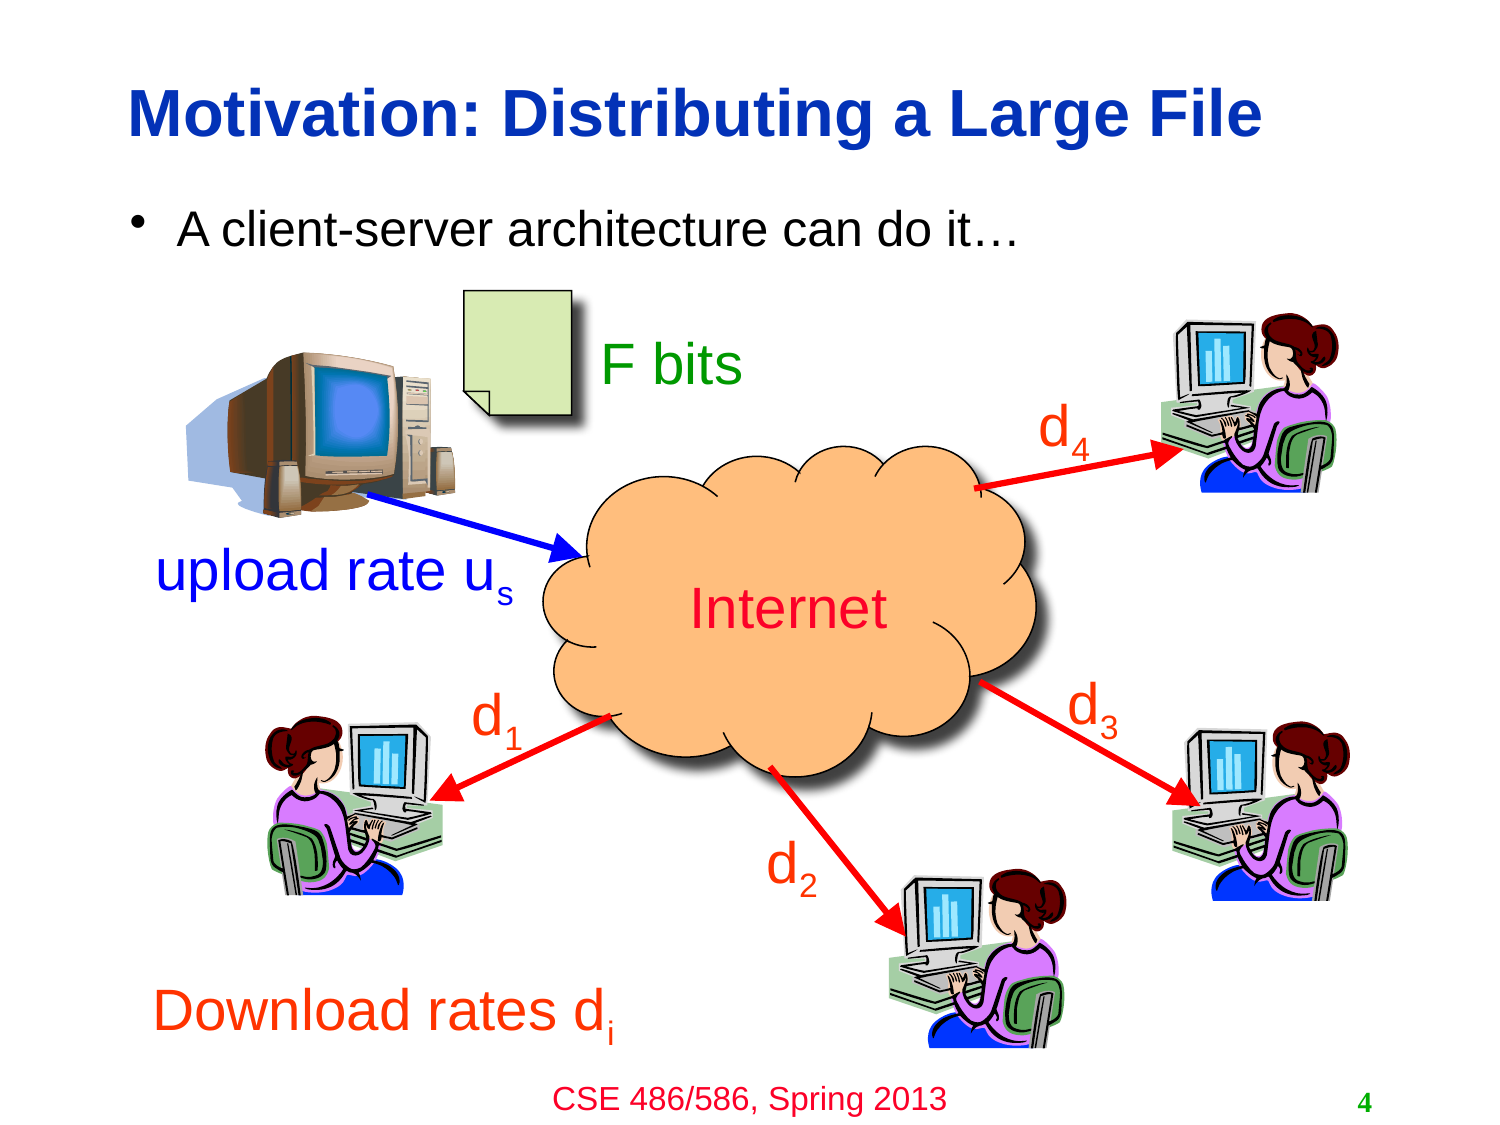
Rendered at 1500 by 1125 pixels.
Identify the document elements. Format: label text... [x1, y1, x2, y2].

title Motivation: Distributing a Large File [112, 53, 1310, 176]
list A client-server architecture can do it… [114, 195, 1376, 1005]
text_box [145, 289, 1351, 1051]
slide_number 4 [1074, 1076, 1388, 1125]
